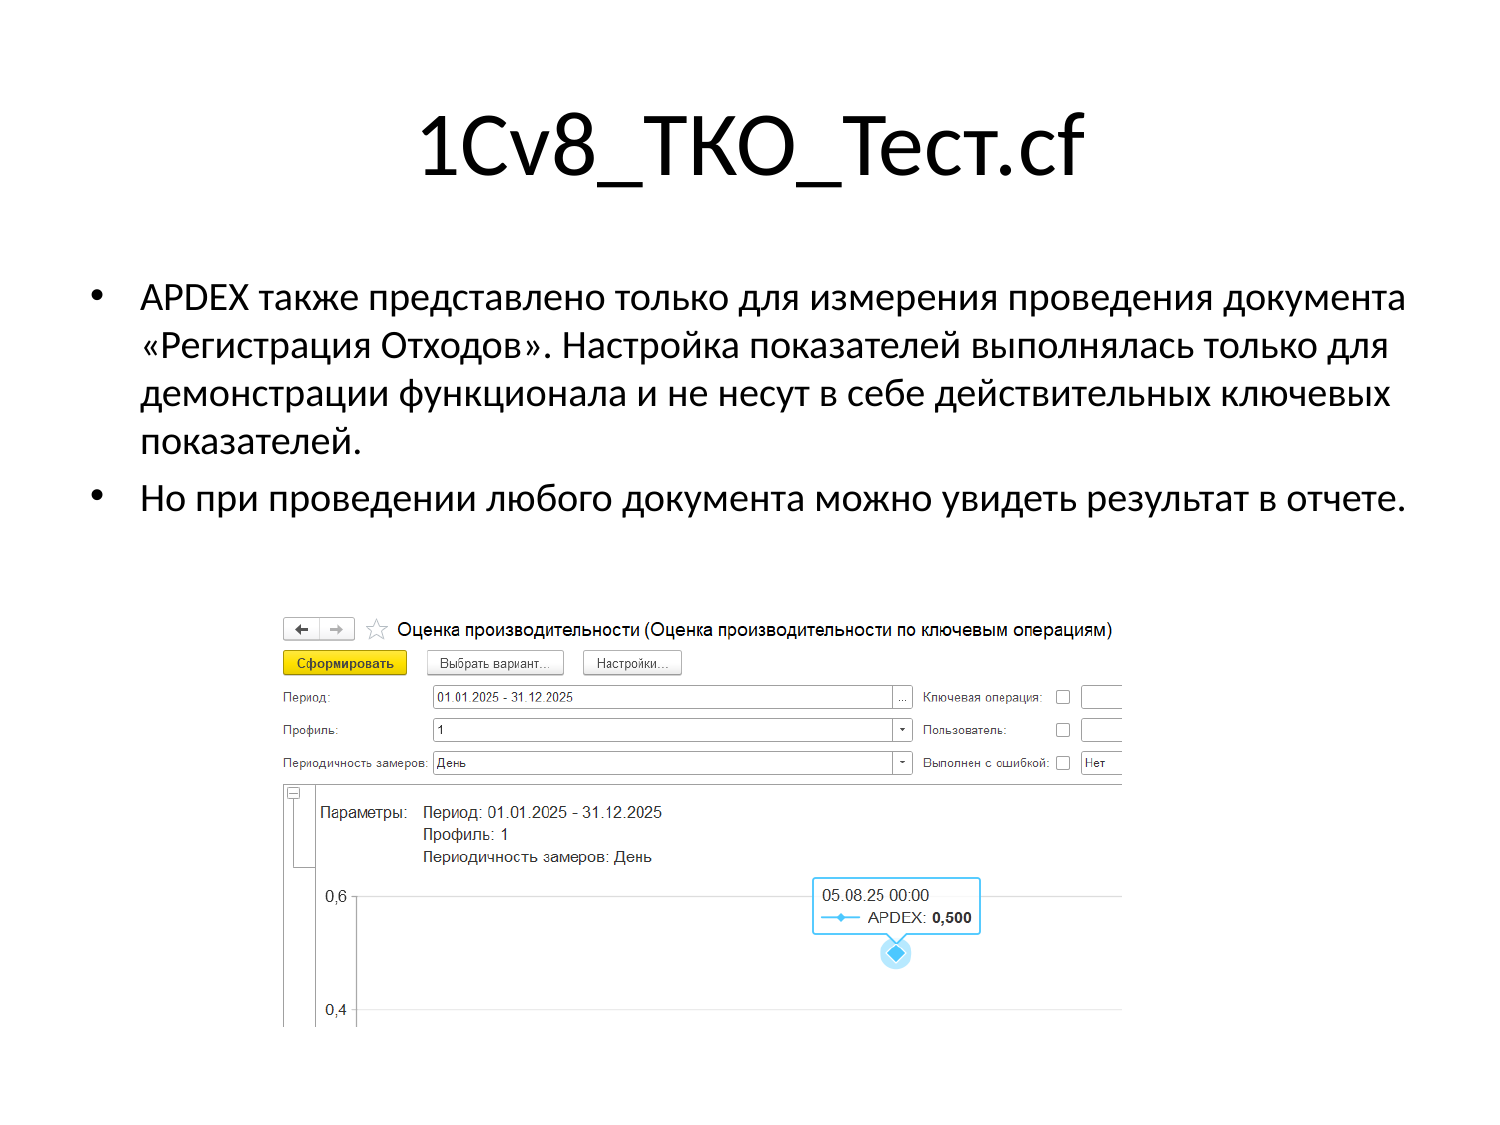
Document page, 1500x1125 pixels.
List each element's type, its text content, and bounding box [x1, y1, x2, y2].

title 1Cv8_ТКО_Тест.cf [75, 45, 1425, 233]
list APDEX также представлено только для измерения проведения документа «Регистрация Отходов». Настройка показателей выполнялась только для демонстрации функционала и не несут в себе действительных ключевых показателей. Но при проведении любого документа можно увидеть результат в отчете. [75, 262, 1436, 575]
picture [277, 609, 1123, 1041]
